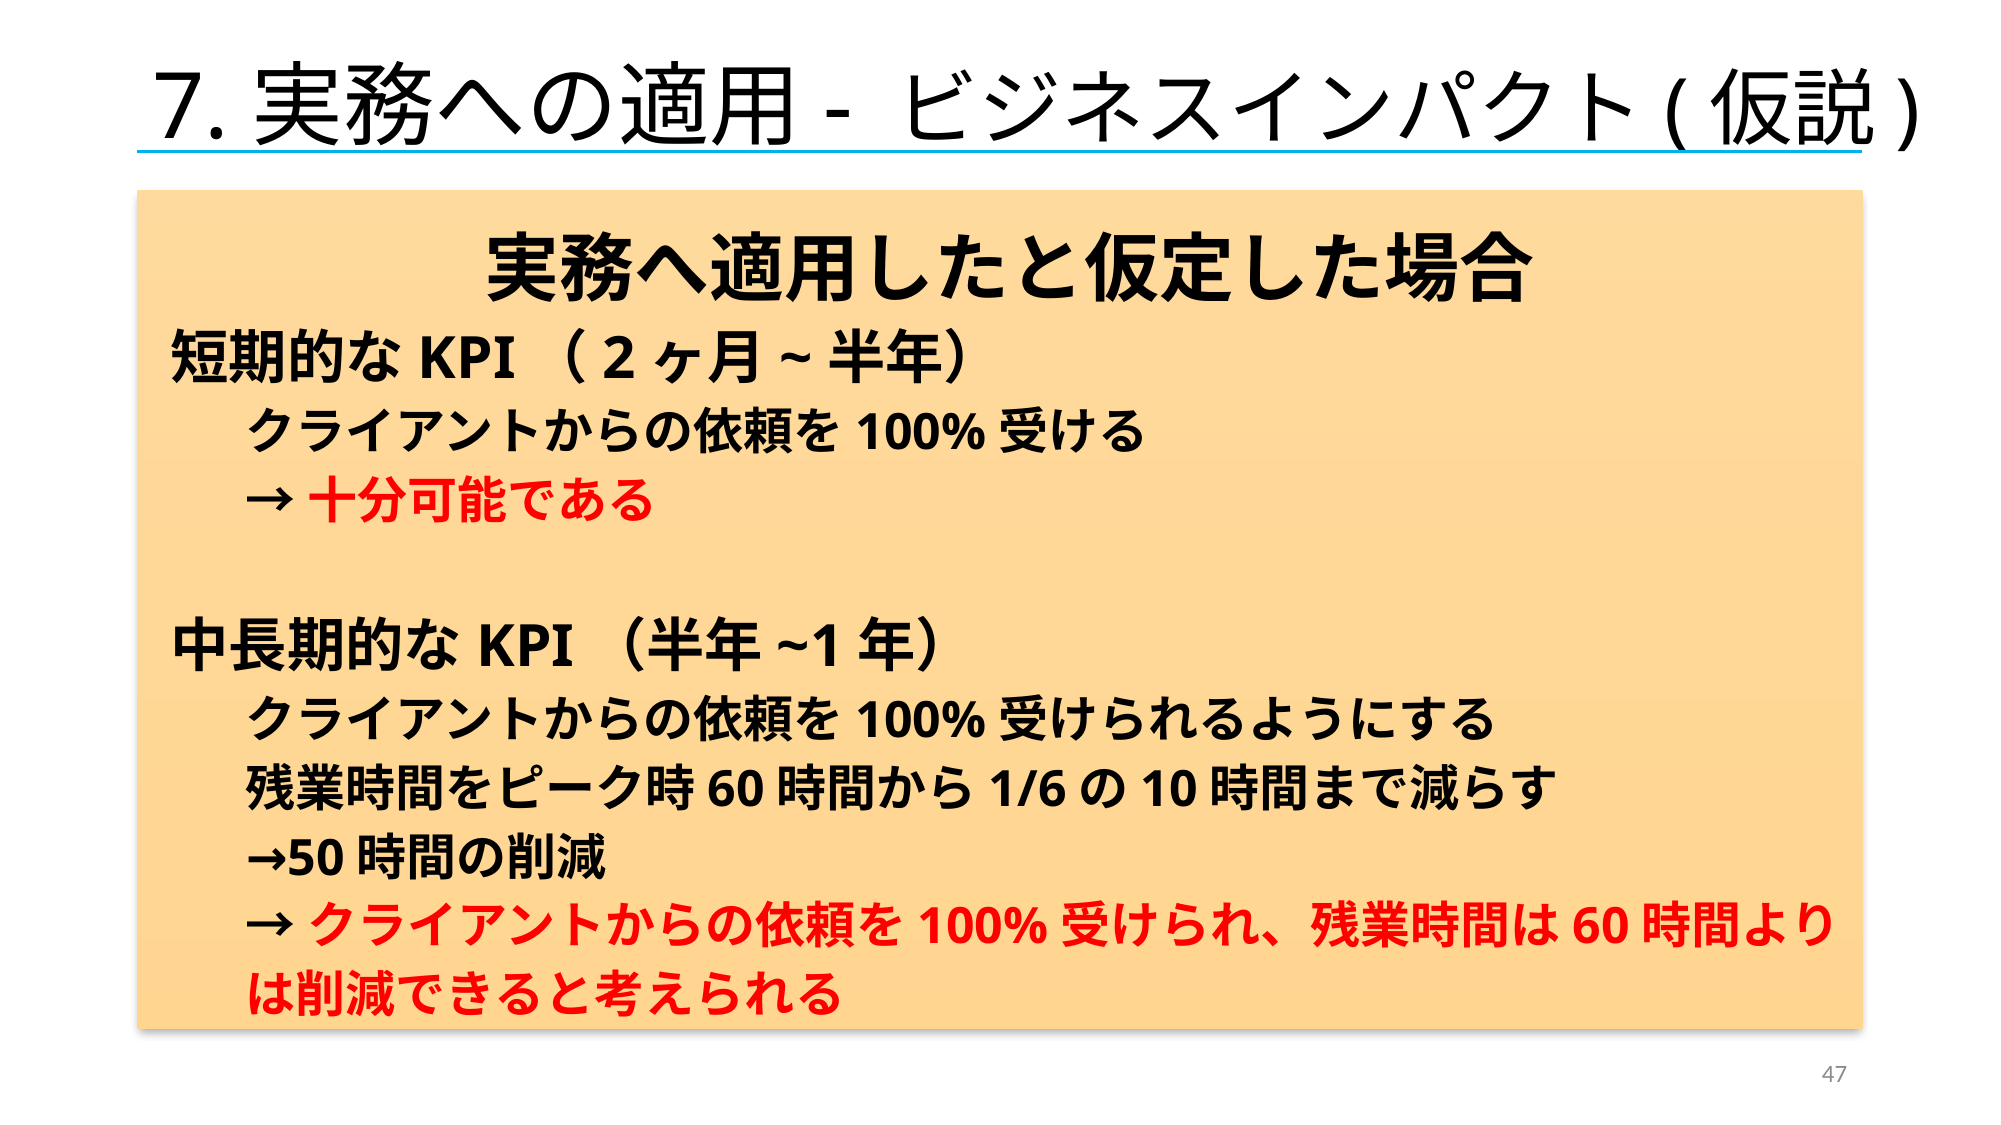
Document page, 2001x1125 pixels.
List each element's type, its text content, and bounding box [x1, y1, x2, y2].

slide_number 47 [1412, 1042, 1863, 1103]
text_box 実務へ適用したと仮定した場合 短期的なKPI（2ヶ月~半年） クライアントからの依頼を100%受ける →十分可能である 中長期的なKPI（半年~1年） クライアントからの依頼を100%受けられるようにする 残業時間をピーク時60時間から1/6の10時間まで減らす →50時間の削減 →クライアントからの依頼を100%受けられ、残業時間は60時間よりは削減できると考えられる [137, 190, 1863, 1029]
title 7.実務への適用- ビジネスインパクト(仮説) [137, 0, 1936, 218]
